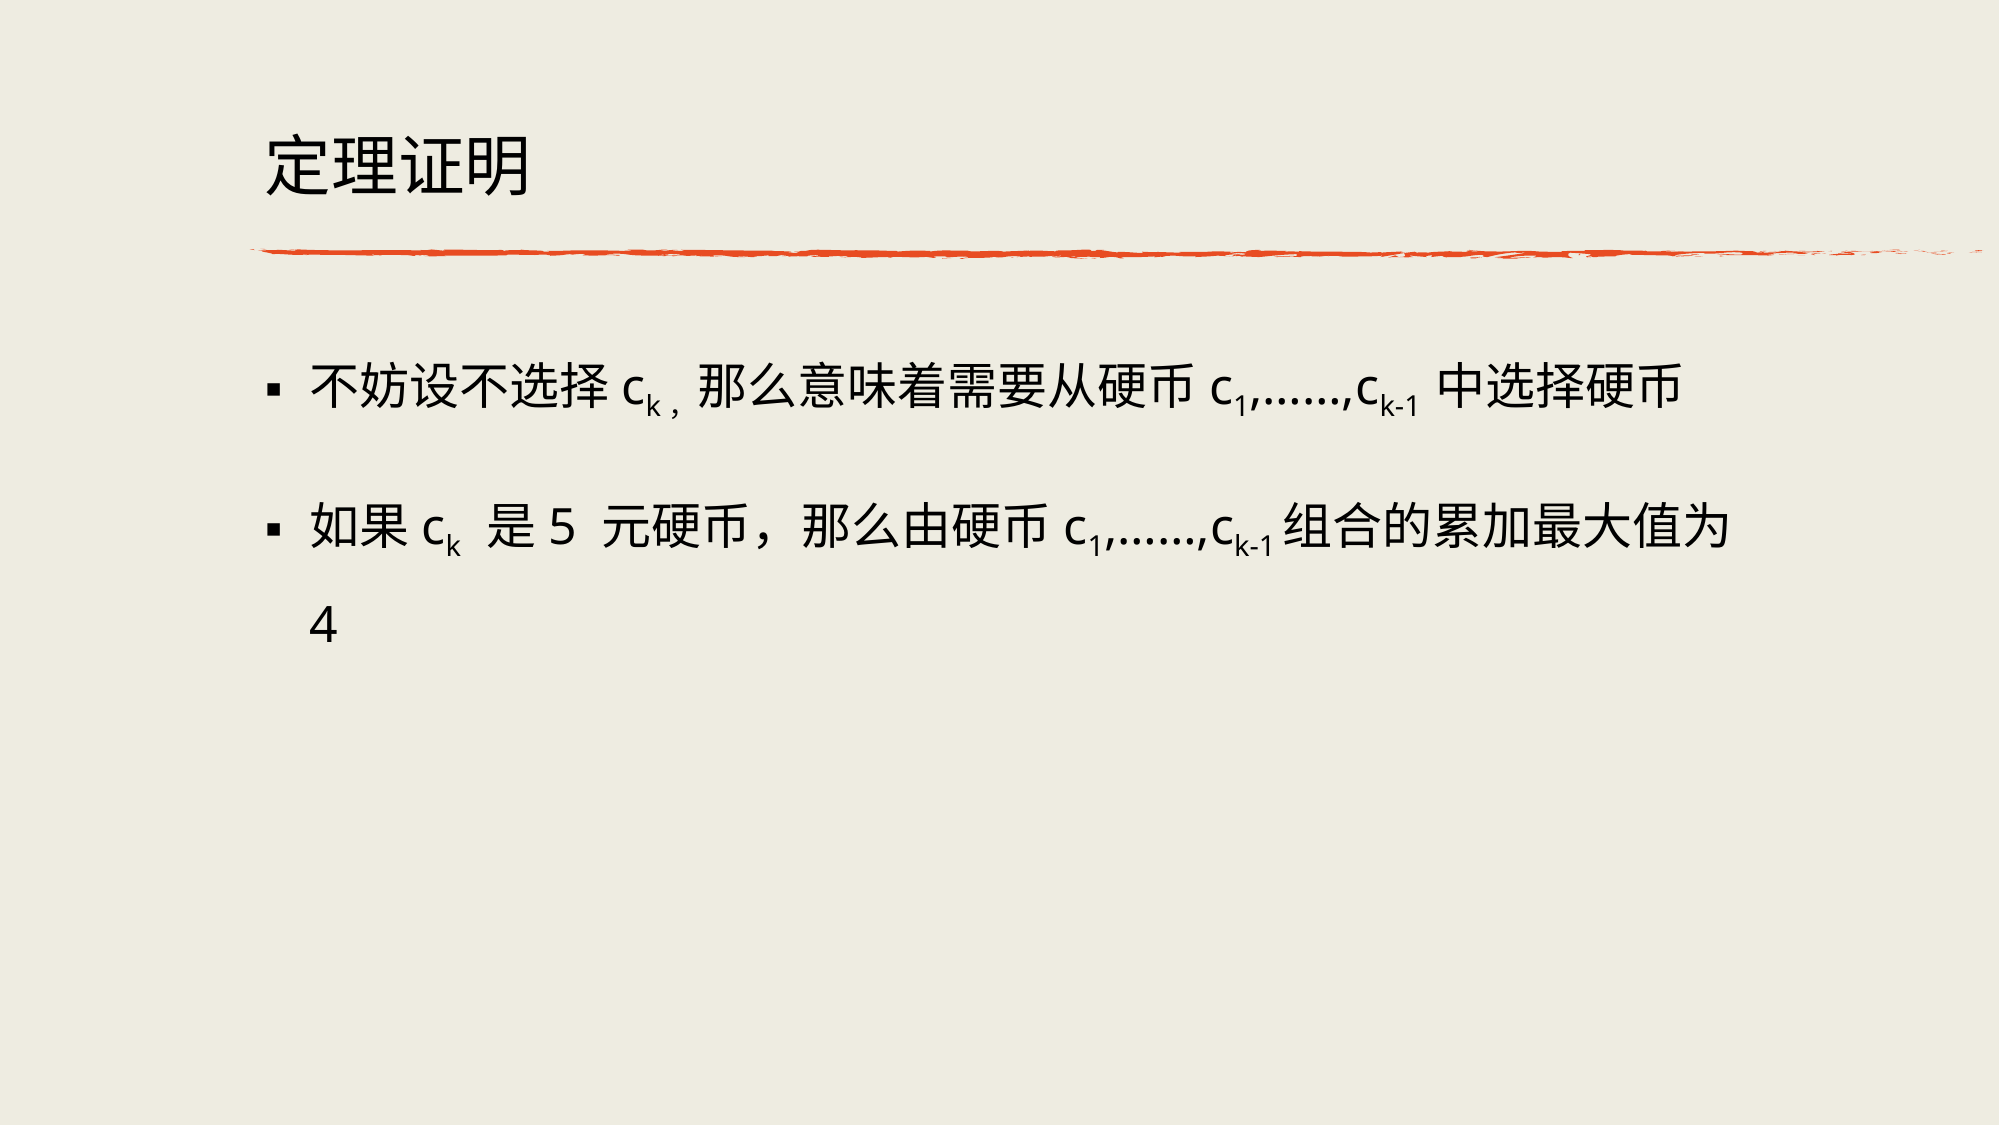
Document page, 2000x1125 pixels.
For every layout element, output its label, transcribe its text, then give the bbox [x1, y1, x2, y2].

title 定理证明 [249, 45, 1750, 213]
list 不妨设不选择ck，那么意味着需要从硬币c1,……,ck-1 中选择硬币 如果ck 是5 元硬币，那么由硬币c1,……,ck-1组合的累加最⼤值为4 [249, 312, 1750, 1013]
